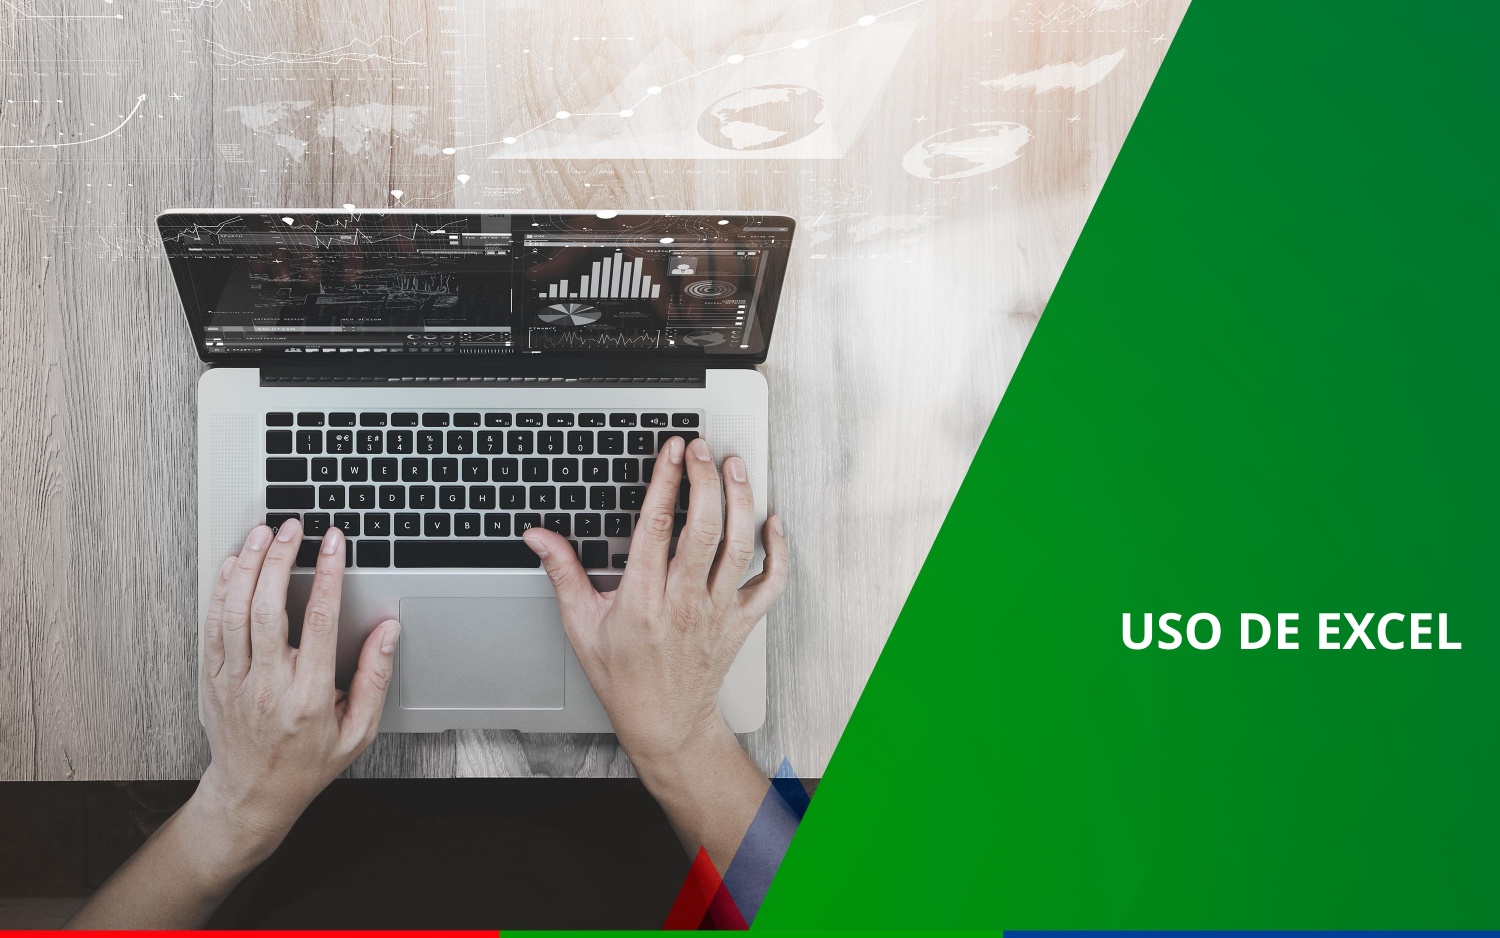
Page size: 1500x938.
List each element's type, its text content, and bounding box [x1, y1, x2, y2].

title USO DE EXCEL [928, 589, 1478, 722]
picture [0, 0, 1500, 938]
